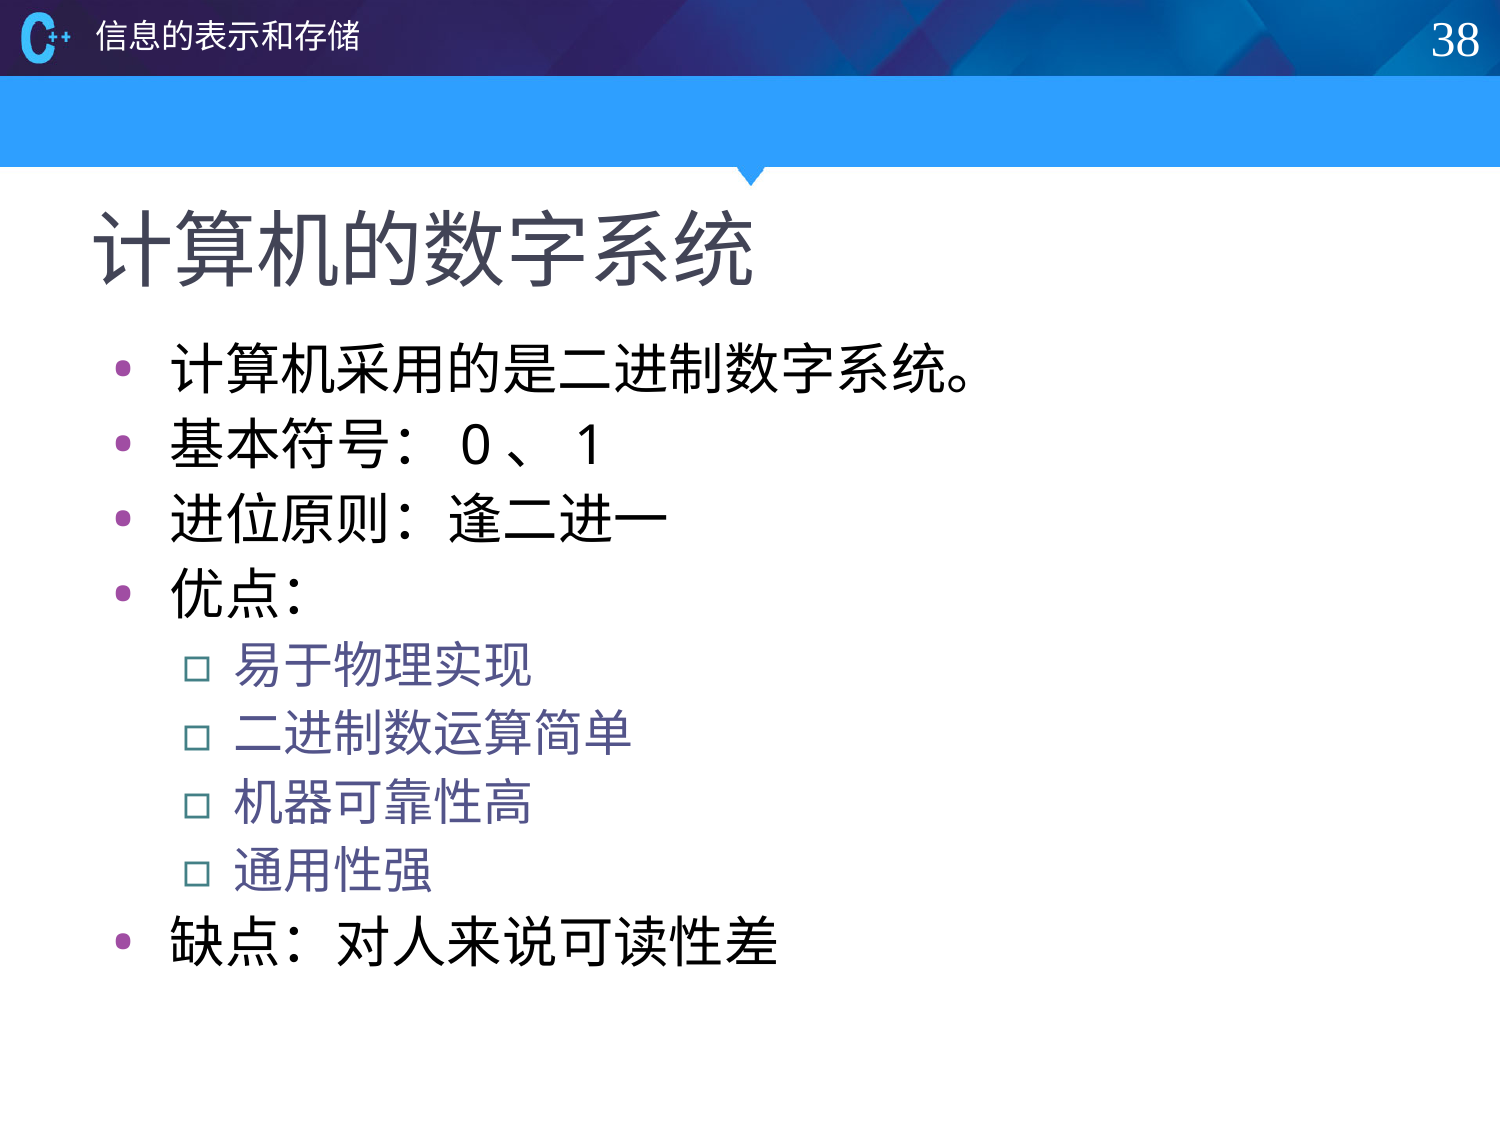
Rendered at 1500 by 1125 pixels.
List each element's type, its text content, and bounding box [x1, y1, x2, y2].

picture [0, 0, 1500, 1125]
list 计算机采用的是二进制数字系统。 基本符号：0、1 进位原则：逢二进一 优点： 易于物理实现 二进制数运算简单 机器可靠性高 通用性强 缺点：对人来说可读性差 [75, 326, 1425, 1079]
text_box 信息的表示和存储 [75, 0, 1500, 71]
title 计算机的数字系统 [75, 168, 1425, 326]
